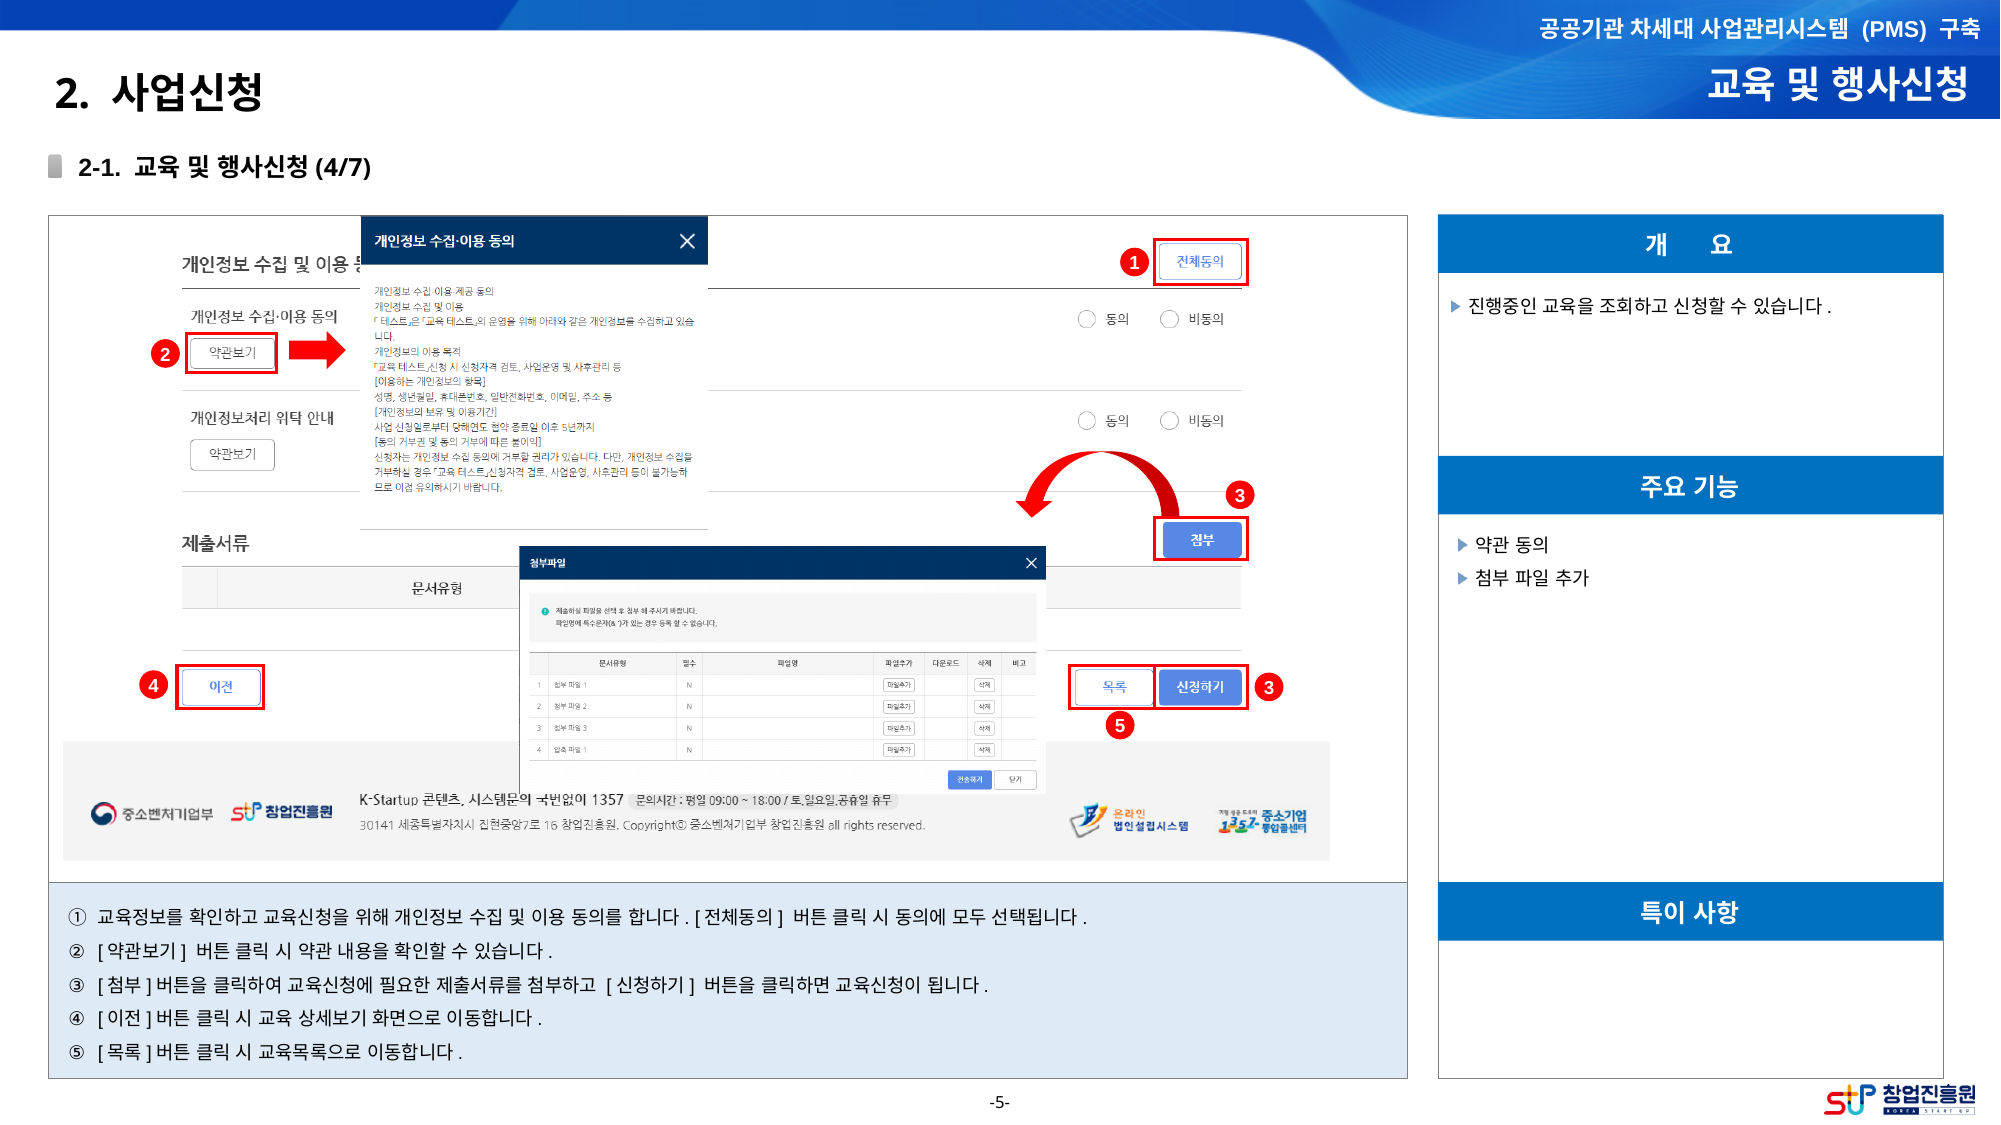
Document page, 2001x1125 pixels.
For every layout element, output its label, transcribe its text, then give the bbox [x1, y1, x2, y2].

text_box 교육정보를 확인하고 교육신청을 위해 개인정보 수집 및 이용 동의를 합니다. [전체동의] 버튼 클릭 시 동의에 모두 선택됩니다. [약관보기] 버튼 클릭 시 약관 내용을 확인할 수 있습니다. [첨부]버튼을 클릭하여 교육신청에 필요한 제출서류를 첨부하고 [신청하기] 버튼을 클릭하면 교육신청이 됩니다. [이전]버튼 클릭 시 교육 상세보기 화면으로 이동합니다. [목록]버튼 클릭 시 교육목록으로 이동합니다. [53, 887, 1171, 1071]
picture [1457, 537, 1468, 552]
picture [0, 0, 2000, 119]
text_box 2-1. 교육 및 행사신청(4/7) [63, 144, 1542, 189]
text_box 진행중인 교육을 조회하고 신청할 수 있습니다. [1435, 276, 1926, 325]
text_box 약관 동의 첨부 파일 추가 [1443, 514, 1857, 631]
picture [1457, 571, 1468, 585]
picture [1450, 299, 1461, 313]
picture [1824, 1084, 1975, 1115]
picture [63, 215, 1330, 861]
